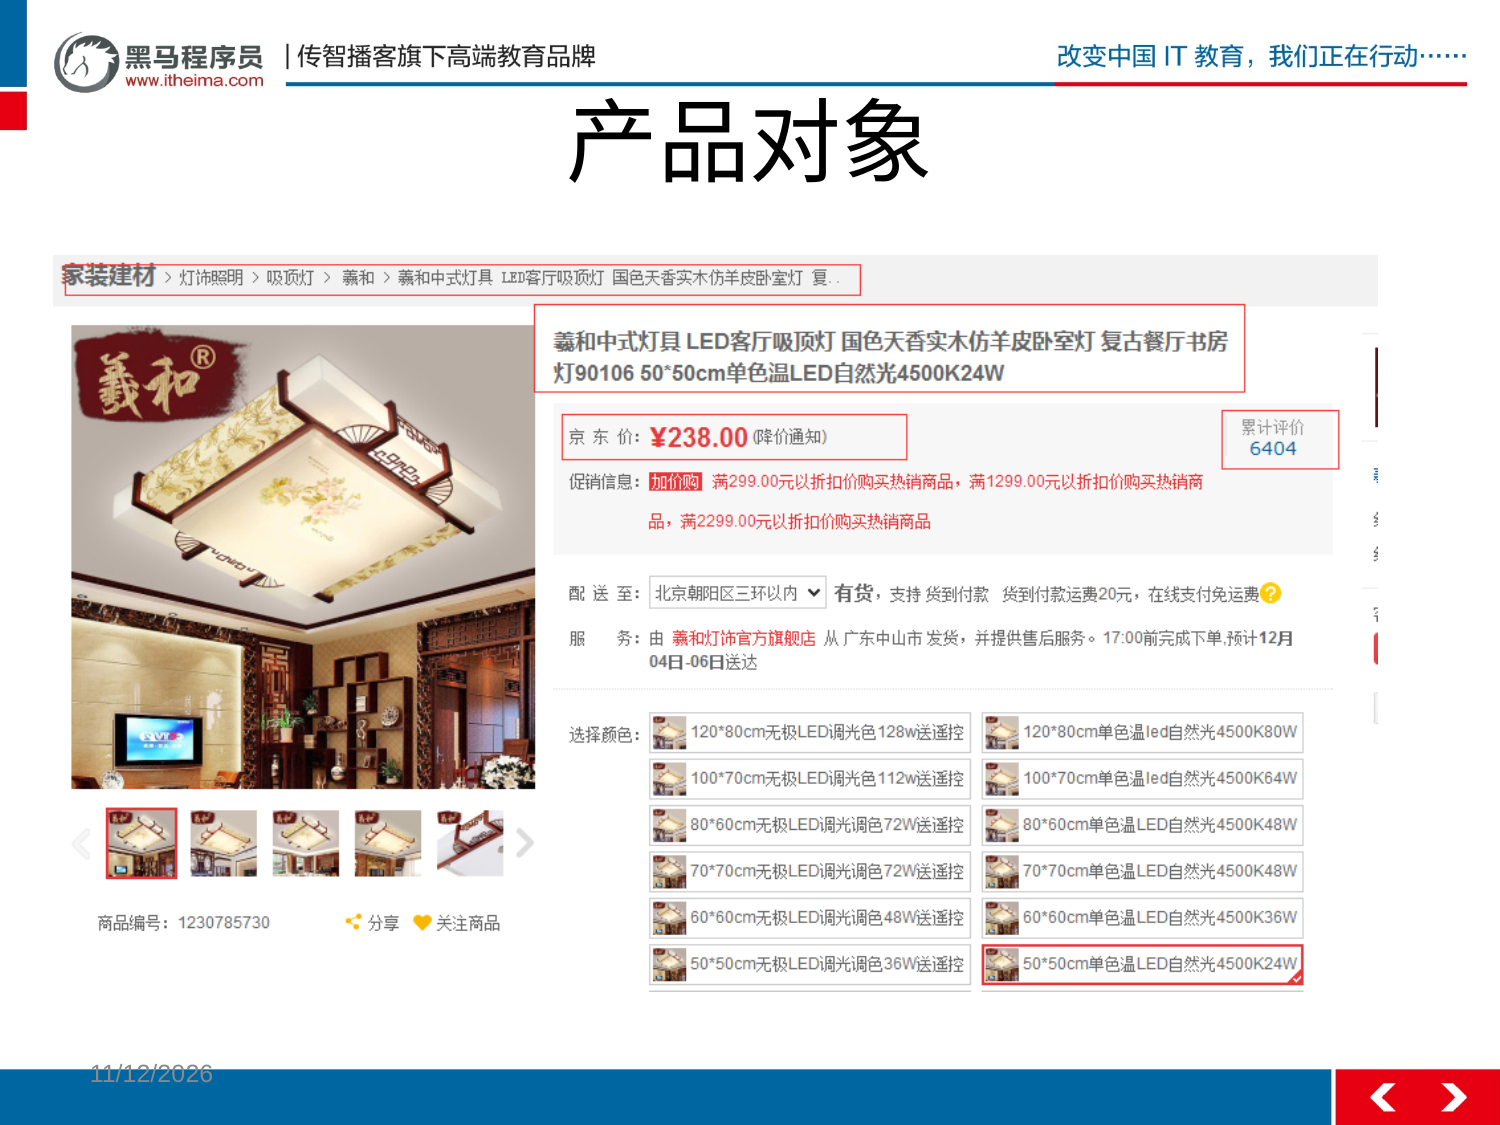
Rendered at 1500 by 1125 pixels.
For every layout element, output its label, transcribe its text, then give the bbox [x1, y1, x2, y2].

title 产品对象 [75, 45, 1425, 233]
text_box [75, 1042, 425, 1103]
picture [0, 0, 1500, 1125]
